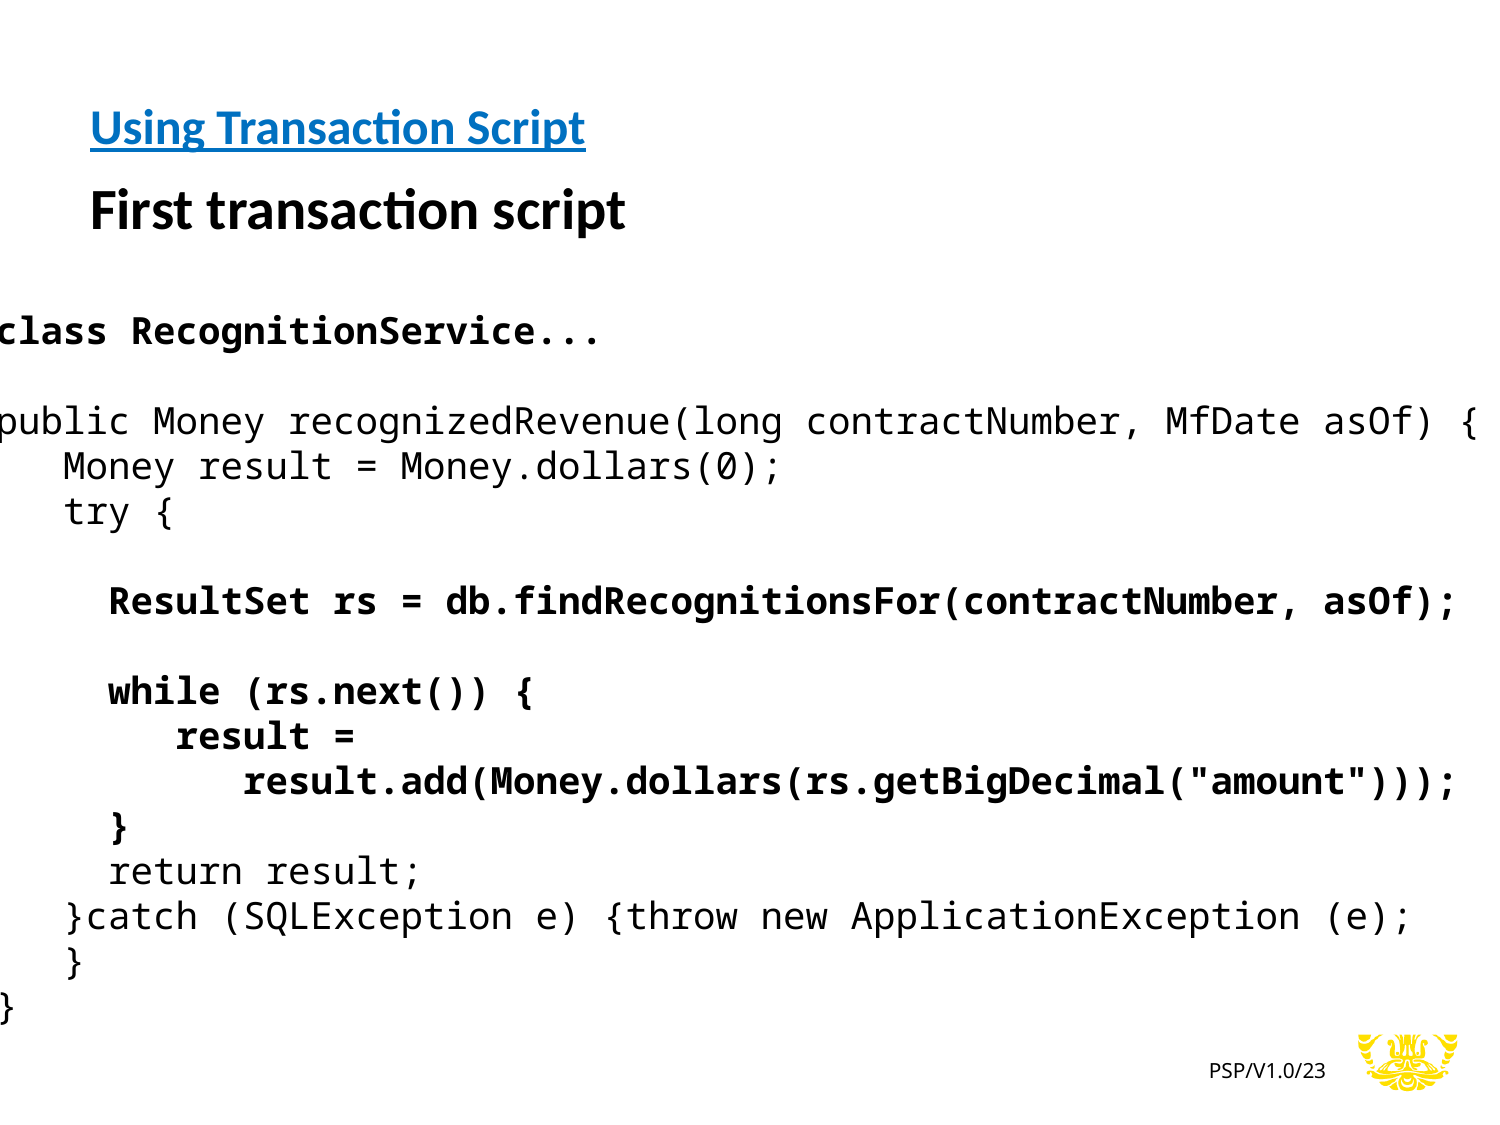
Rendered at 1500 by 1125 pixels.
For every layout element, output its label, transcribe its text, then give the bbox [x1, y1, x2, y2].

text_box class RecognitionService... public Money recognizedRevenue(long contractNumber, MfDate asOf) { Money result = Money.dollars(0); try { ResultSet rs = db.findRecognitionsFor(contractNumber, asOf); while (rs.next()) { result = result.add(Money.dollars(rs.getBigDecimal("amount"))); } return result; }catch (SQLException e) {throw new ApplicationException (e); } } [0, 299, 1496, 1035]
list Using Transaction Script First transaction script [75, 87, 1425, 299]
